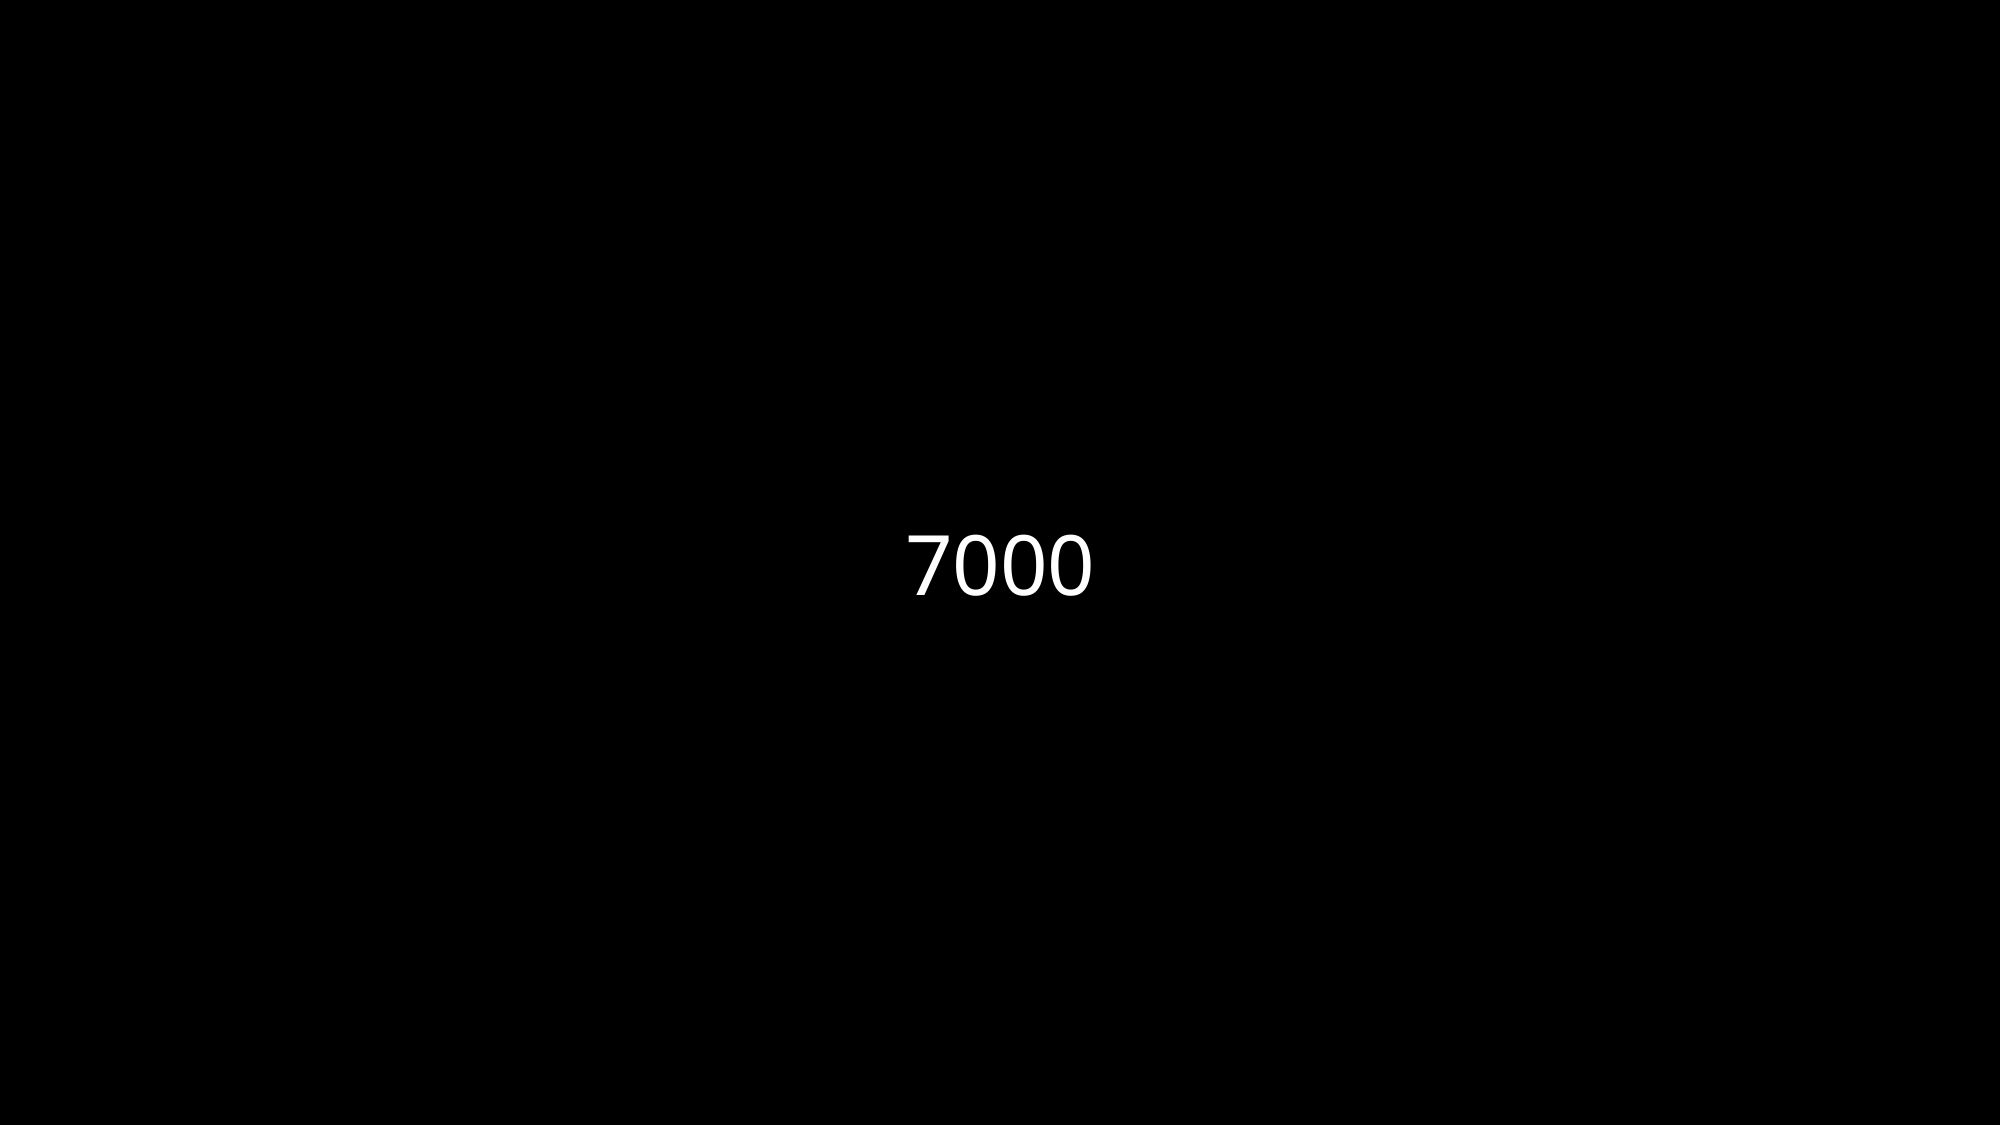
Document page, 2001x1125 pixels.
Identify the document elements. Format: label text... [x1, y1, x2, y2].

text_box 7000 [890, 504, 1110, 620]
